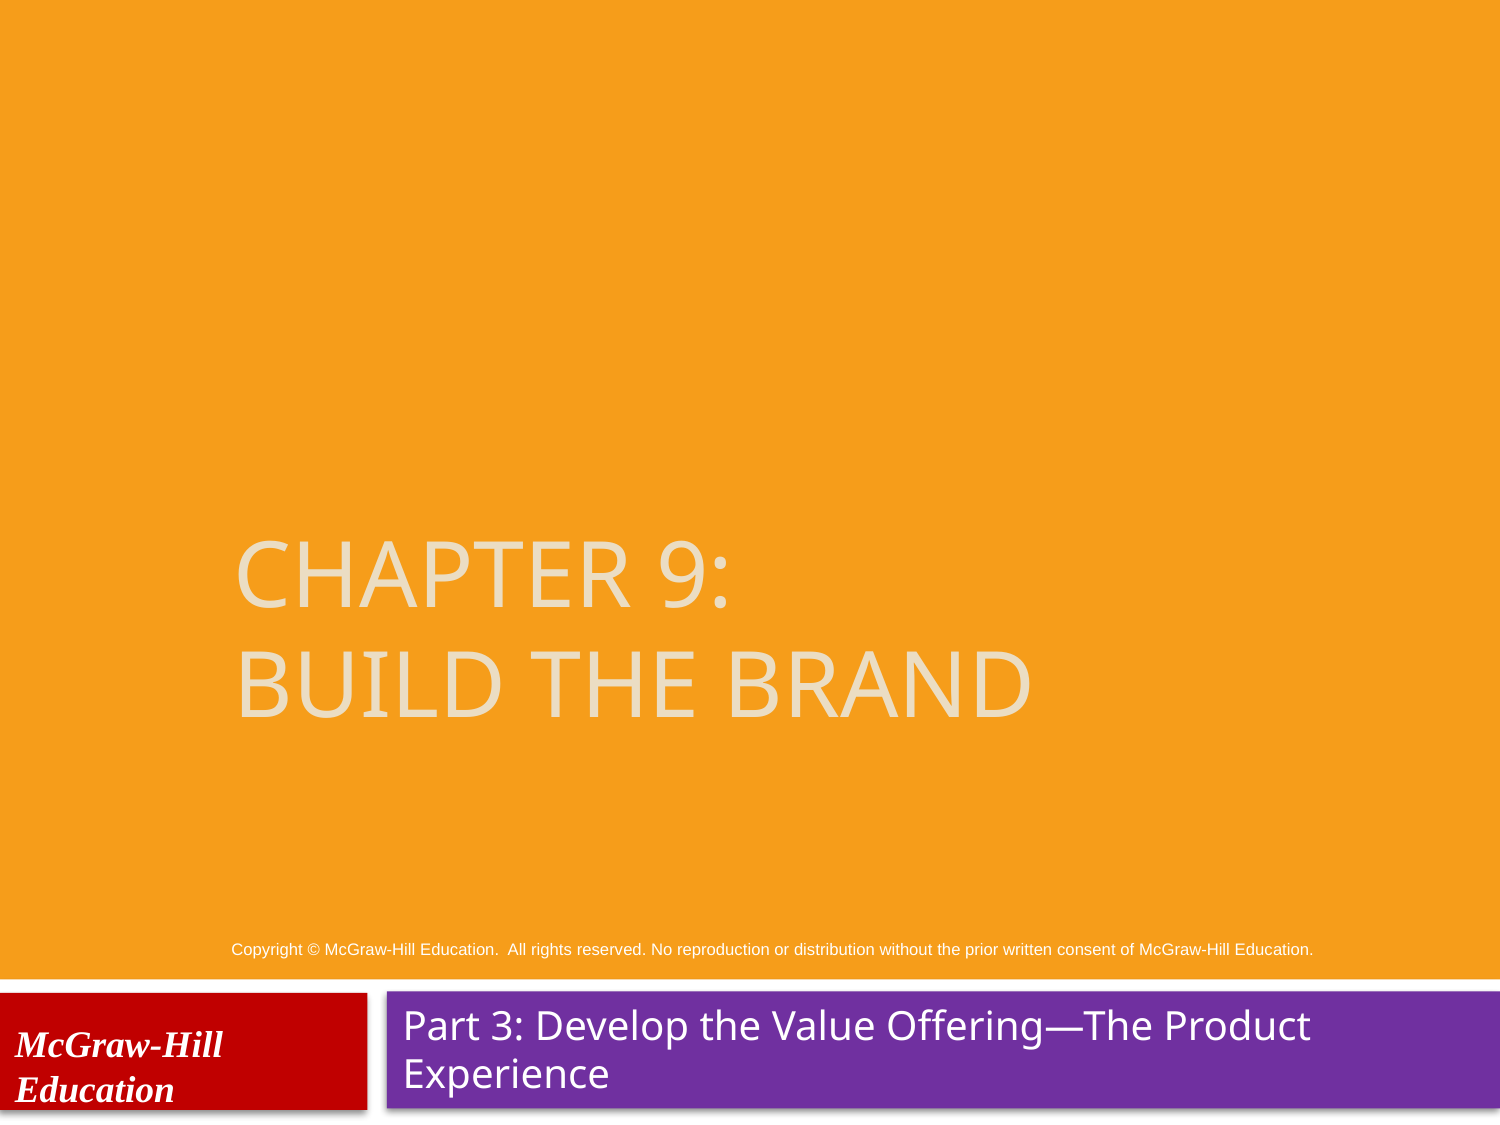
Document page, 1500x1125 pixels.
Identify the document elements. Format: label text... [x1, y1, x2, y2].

text_box Copyright © McGraw-Hill Education. All rights reserved. No reproduction or distribution without the prior written consent of McGraw-Hill Education. [216, 931, 1387, 987]
title CHAPTER 9: BUILD THE BRAND [218, 380, 1282, 744]
subtitle Part 3: Develop the Value Offering—The Product Experience [387, 992, 1488, 1106]
text_box McGraw-Hill Education [0, 1012, 350, 1088]
